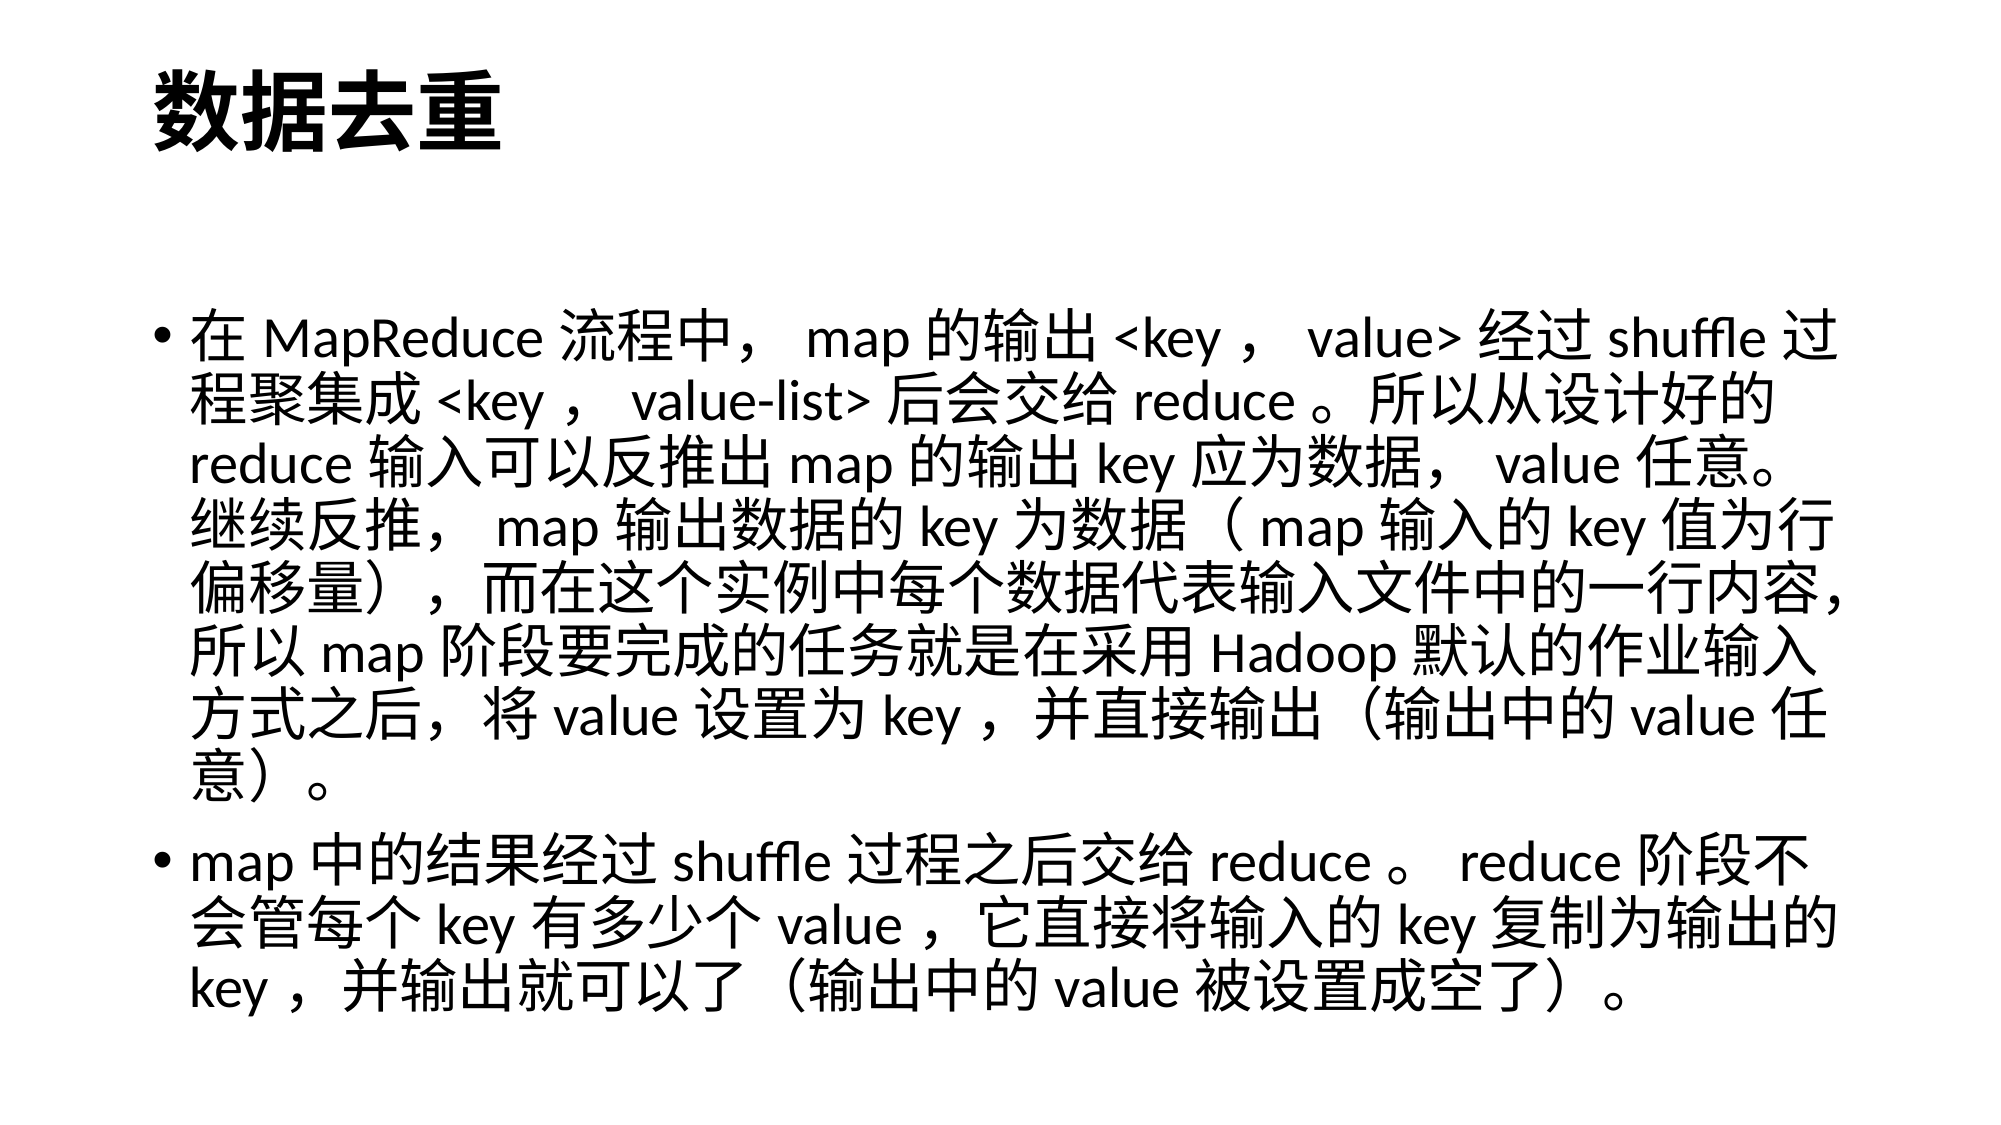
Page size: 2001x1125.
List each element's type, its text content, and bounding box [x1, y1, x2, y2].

list 在MapReduce流程中，map的输出<key，value>经过shuffle过程聚集成<key，value-list>后会交给reduce。所以从设计好的reduce输入可以反推出map的输出key应为数据，value任意。继续反推，map输出数据的key为数据（map输入的key值为行偏移量），而在这个实例中每个数据代表输入文件中的一行内容，所以map阶段要完成的任务就是在采用Hadoop默认的作业输入方式之后，将value设置为key，并直接输出（输出中的value任意）。 map中的结果经过shuffle过程之后交给reduce。reduce阶段不会管每个key有多少个value，它直接将输入的key复制为输出的key，并输出就可以了（输出中的value被设置成空了）。 [137, 299, 1863, 1014]
title 数据去重 [137, 59, 1863, 278]
